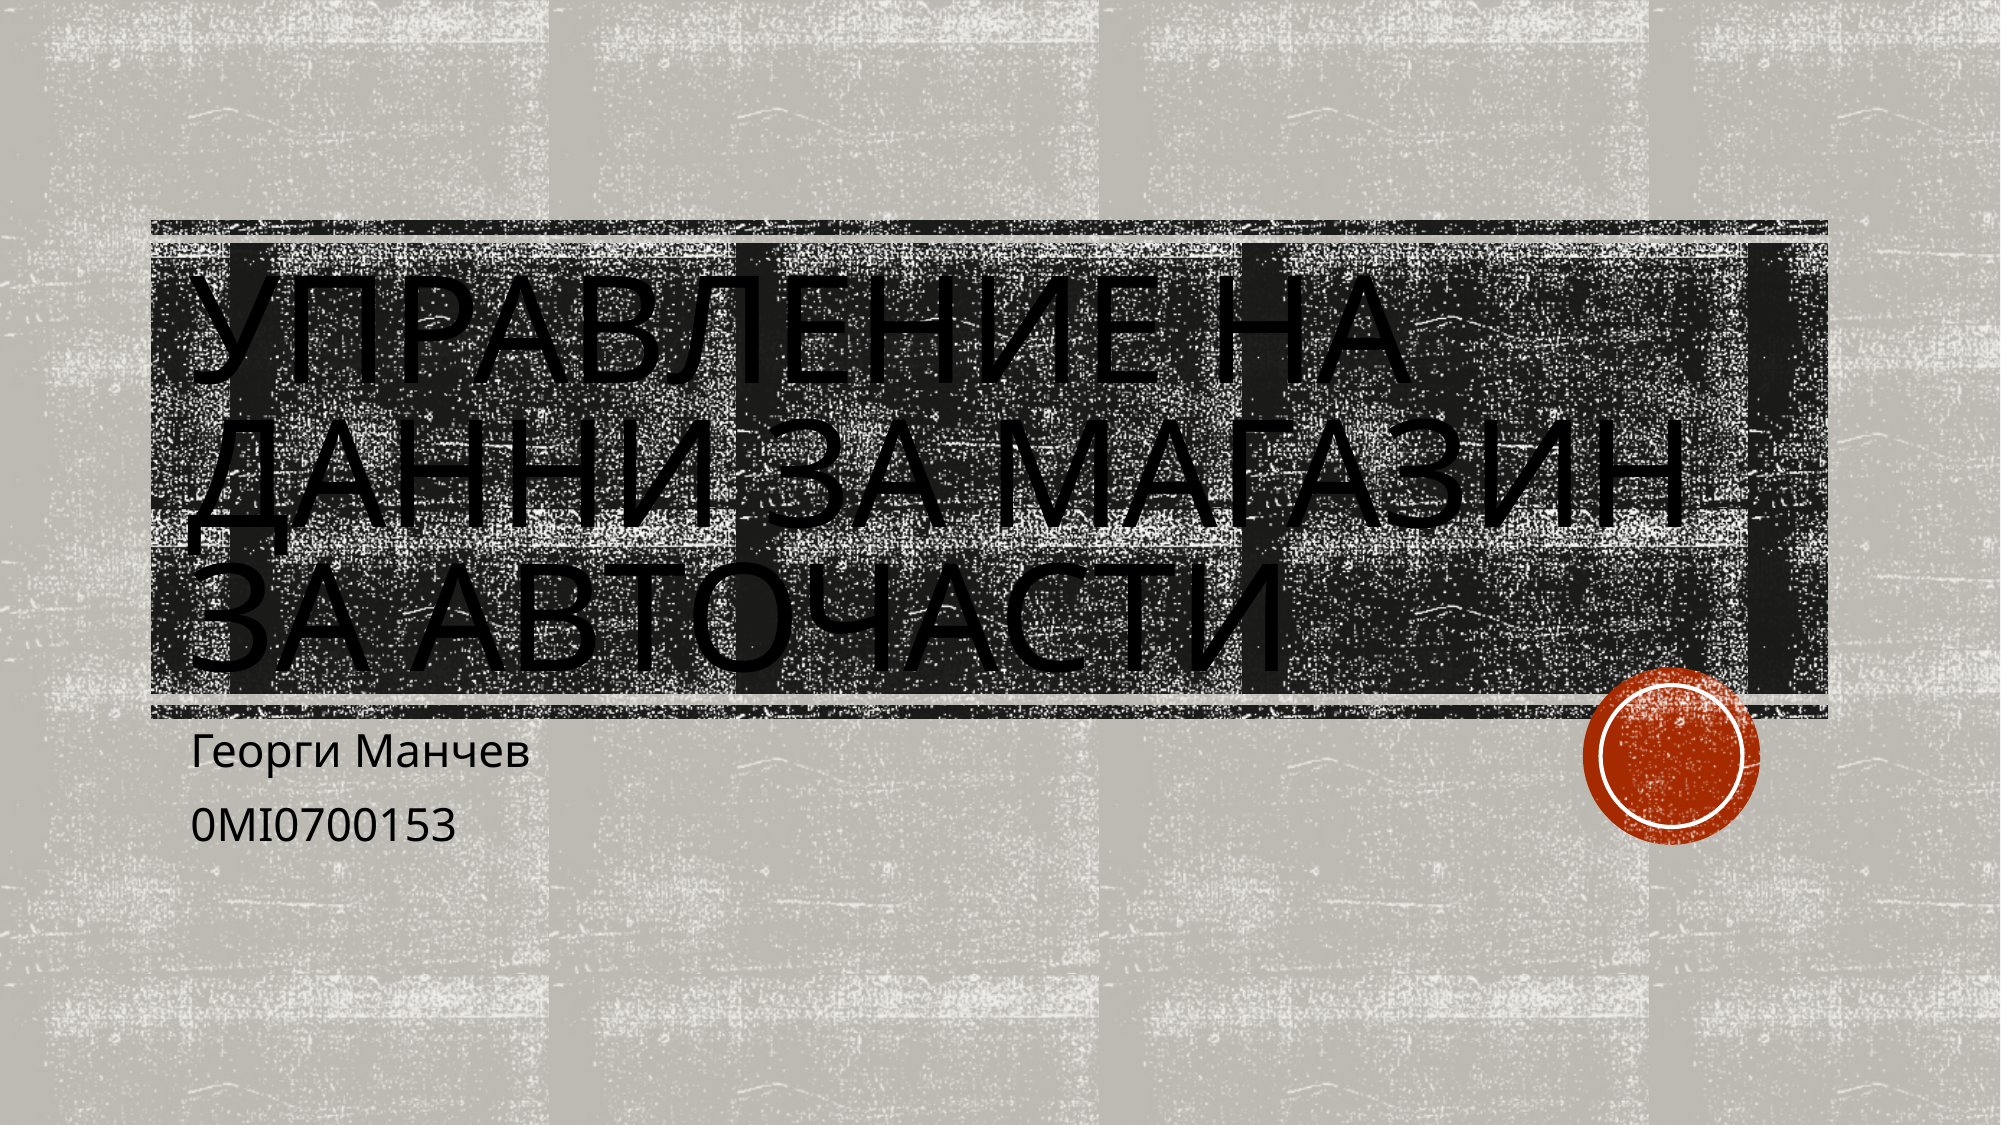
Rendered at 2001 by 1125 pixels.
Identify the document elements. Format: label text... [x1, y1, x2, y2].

subtitle Георги Манчев 0MI0700153 [175, 720, 1470, 896]
title Управление на данни за магазин за авточасти [172, 234, 1808, 733]
